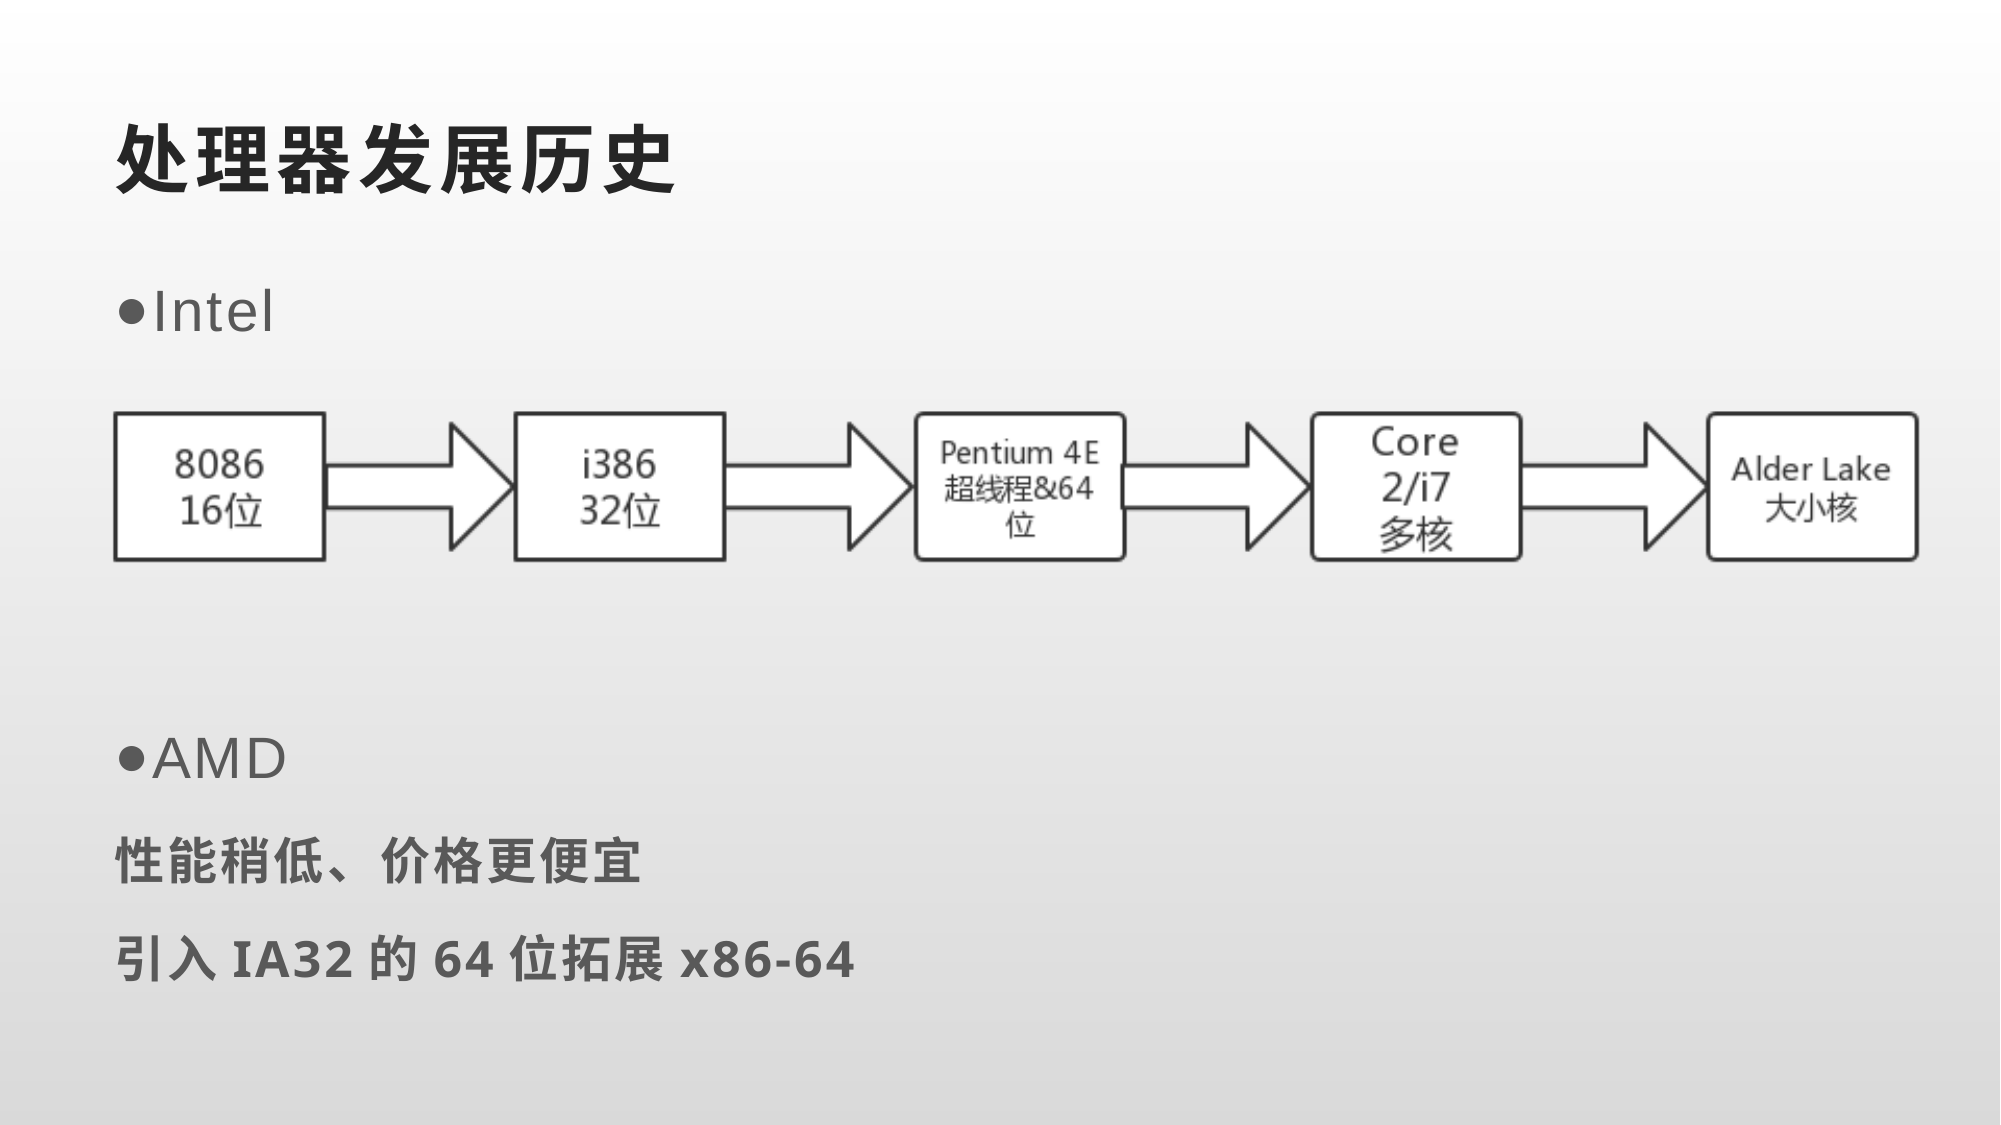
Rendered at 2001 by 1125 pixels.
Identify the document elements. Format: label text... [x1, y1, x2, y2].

list Intel AMD 性能稍低、价格更便宜 引入IA32的64位拓展x86-64 [99, 244, 1900, 314]
picture [16, 314, 1984, 628]
title 处理器发展历史 [99, 99, 1900, 216]
list Intel AMD 性能稍低、价格更便宜 引入IA32的64位拓展x86-64 [99, 628, 1900, 1026]
